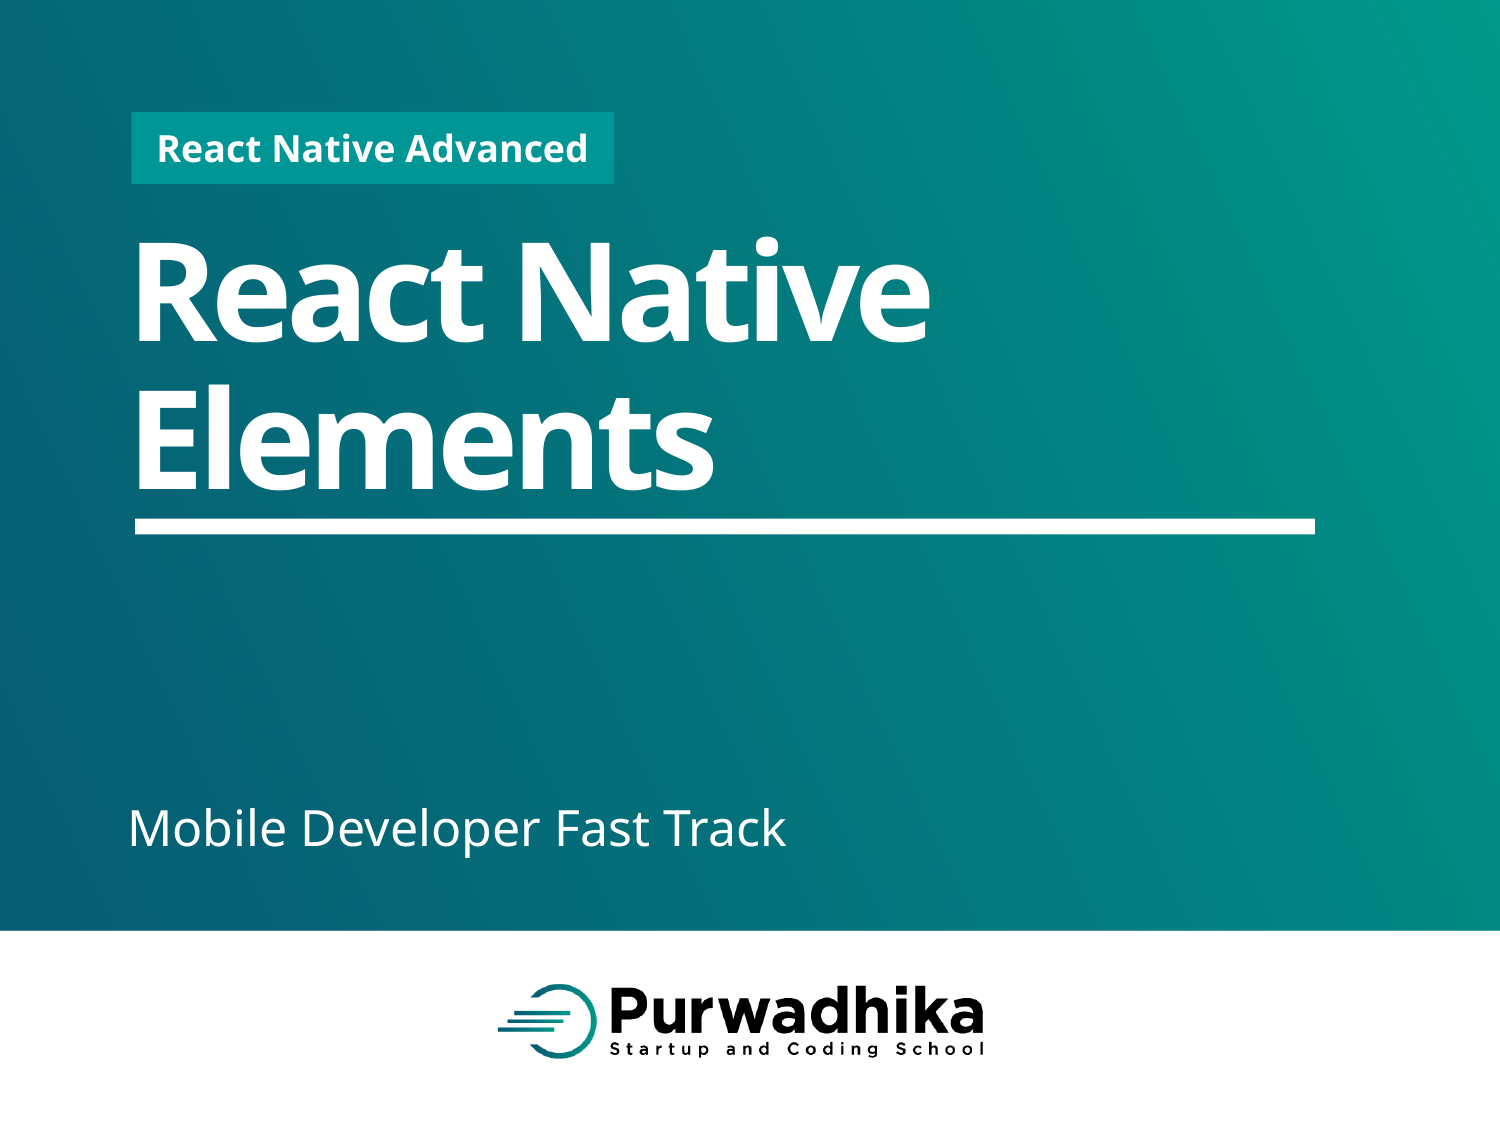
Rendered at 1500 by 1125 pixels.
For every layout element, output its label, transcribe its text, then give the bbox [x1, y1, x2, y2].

subtitle Mobile Developer Fast Track [112, 714, 1388, 863]
title React Native Elements [112, 184, 1388, 693]
picture [0, 0, 1500, 1125]
text_box [134, 517, 1316, 535]
